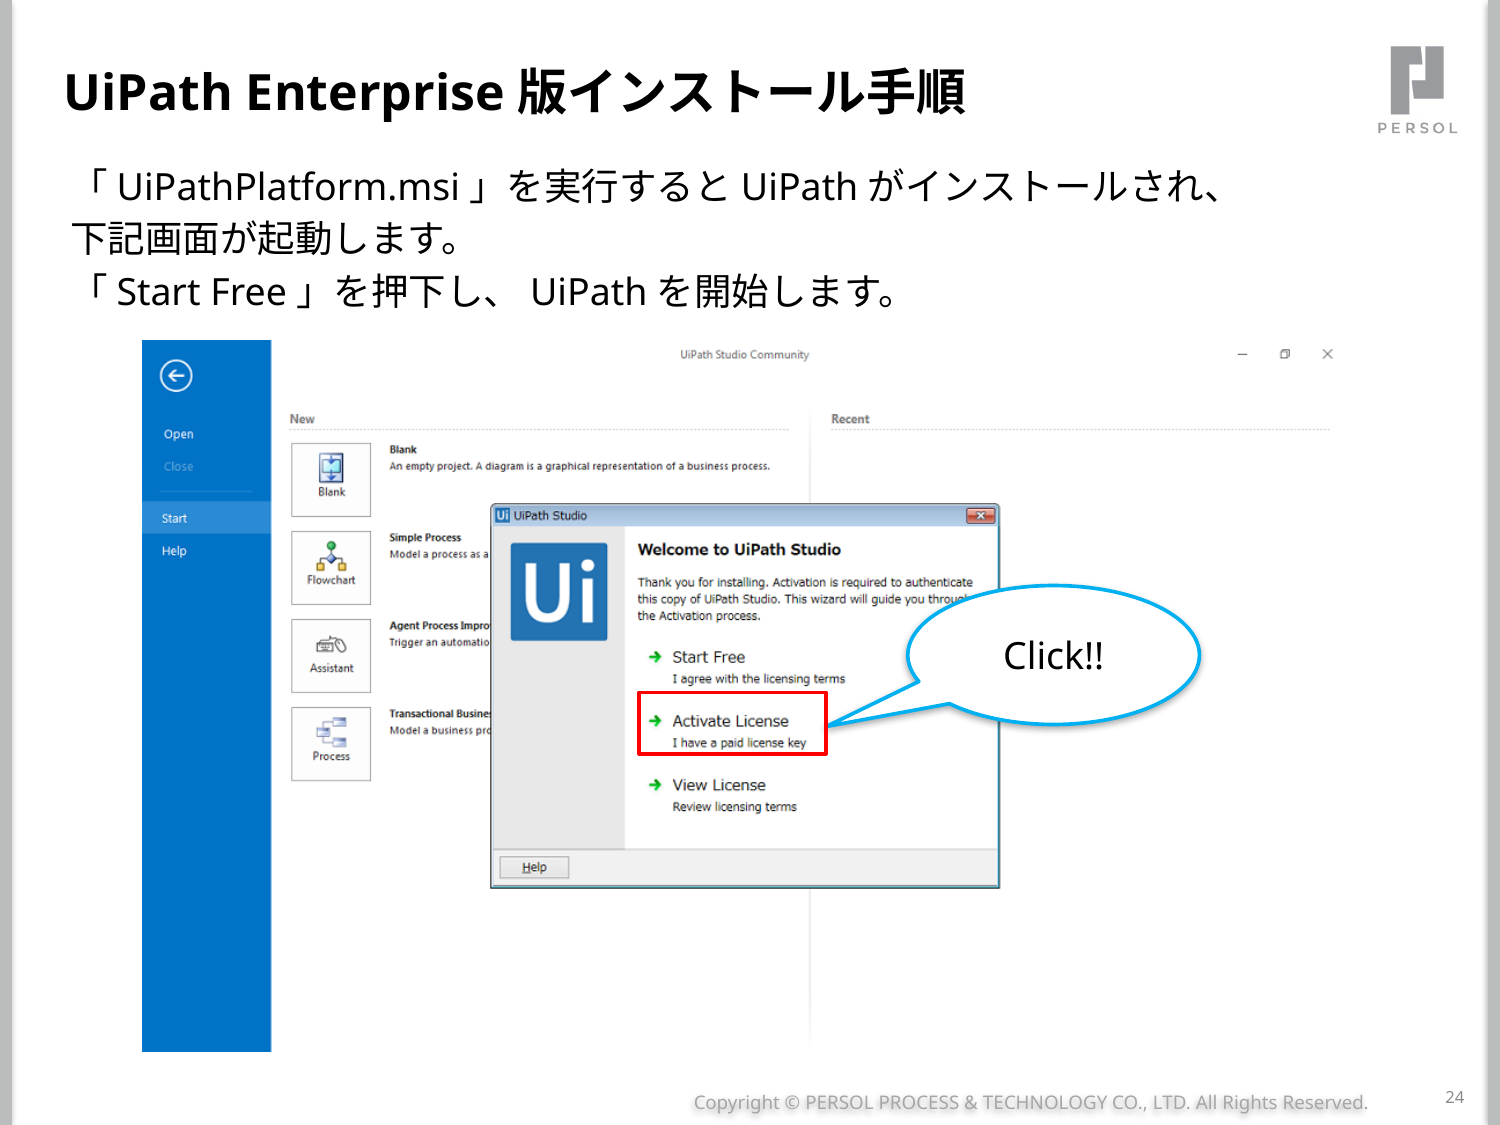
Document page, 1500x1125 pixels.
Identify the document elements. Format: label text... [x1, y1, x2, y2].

picture [1357, 25, 1478, 154]
picture [142, 340, 1350, 1052]
slide_number 24 [1415, 1079, 1480, 1117]
list 「UiPathPlatform.msi」を実行するとUiPathがインストールされ、 下記画面が起動します。 「Start Free」を押下し、UiPathを開始します。 [55, 155, 1442, 341]
title UiPath Enterprise版インストール手順 [49, 43, 1443, 138]
